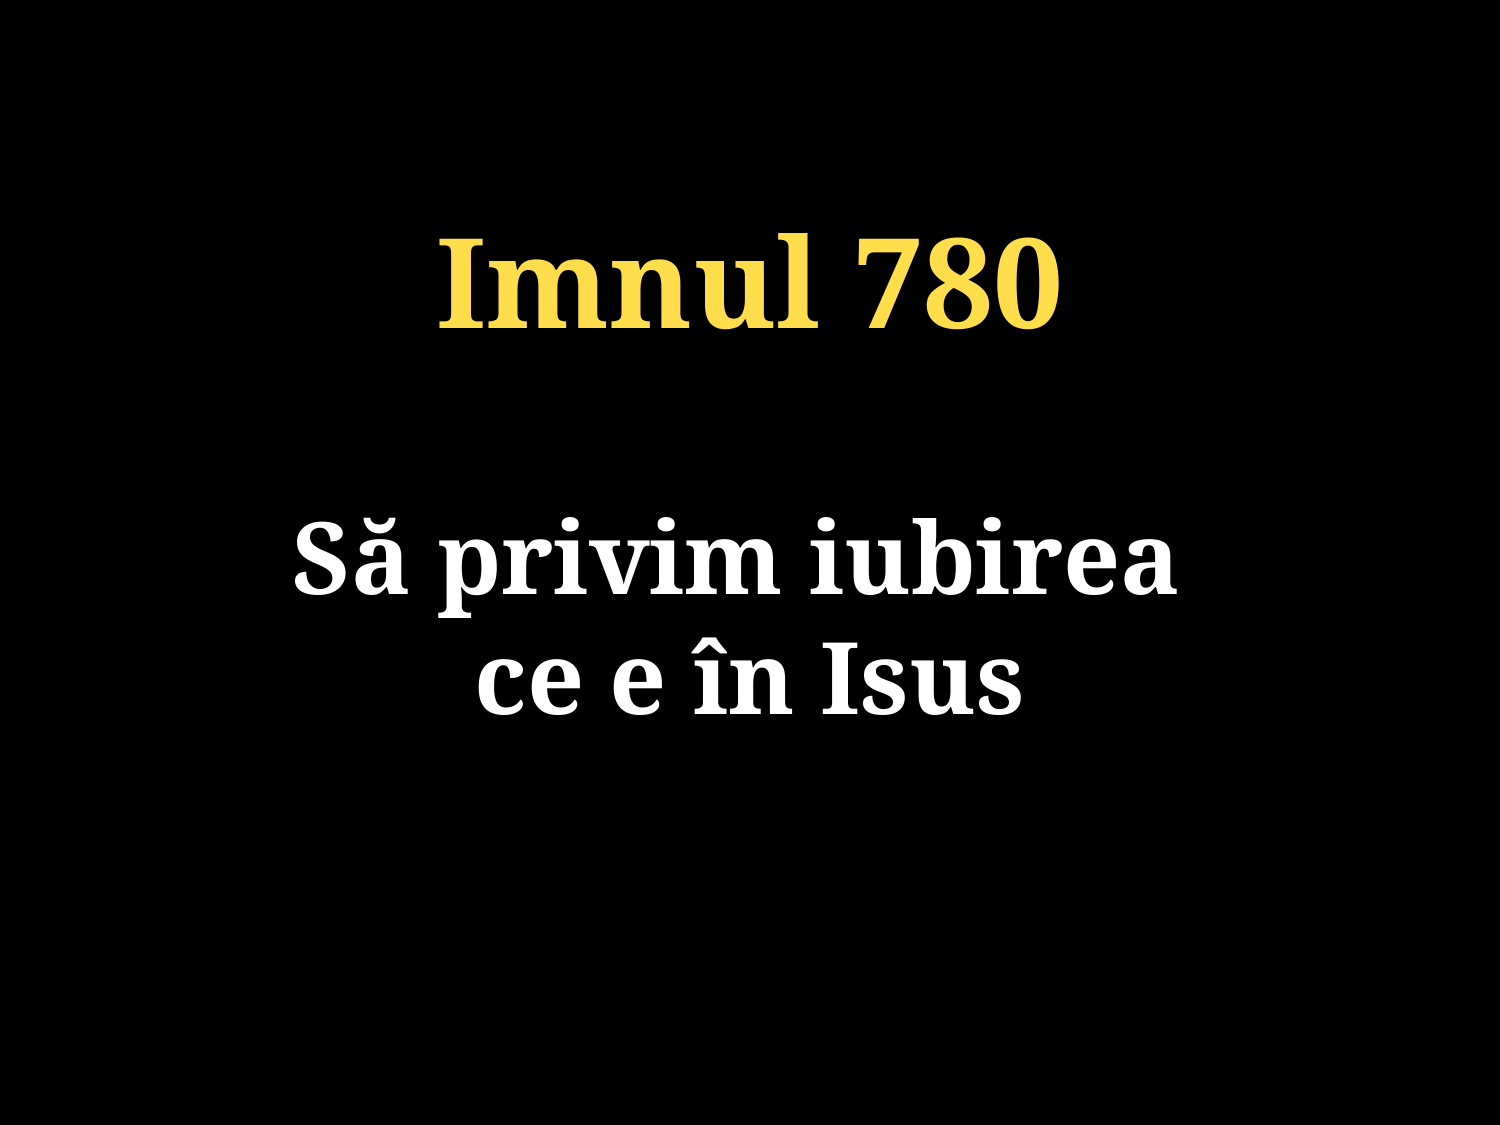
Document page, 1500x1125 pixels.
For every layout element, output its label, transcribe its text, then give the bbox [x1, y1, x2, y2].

text_box Să privim iubirea ce e în Isus [0, 487, 1500, 743]
text_box Imnul 780 [0, 195, 1500, 361]
